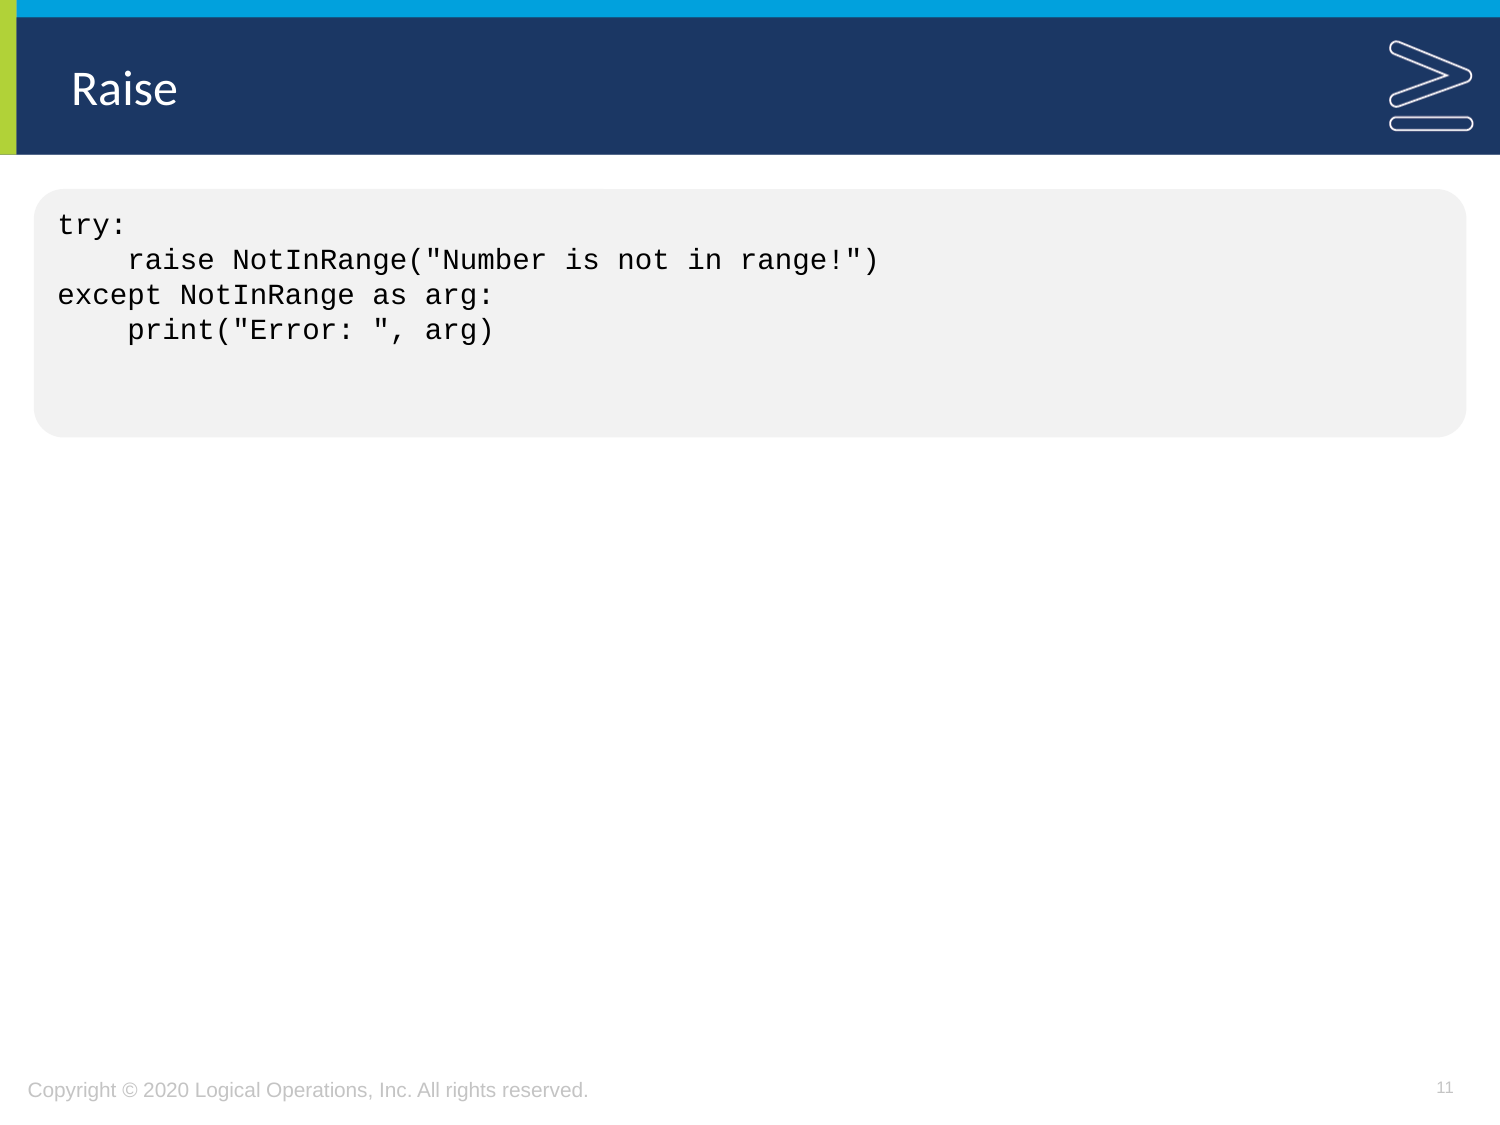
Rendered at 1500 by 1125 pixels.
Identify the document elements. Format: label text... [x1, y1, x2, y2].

slide_number 11 [1118, 1057, 1469, 1118]
title Raise [56, 16, 1350, 155]
picture [0, 0, 56, 155]
text_box try: raise NotInRange("Number is not in range!") except NotInRange as arg: print("Error: ", arg) [33, 188, 1467, 438]
picture [1350, 18, 1500, 155]
